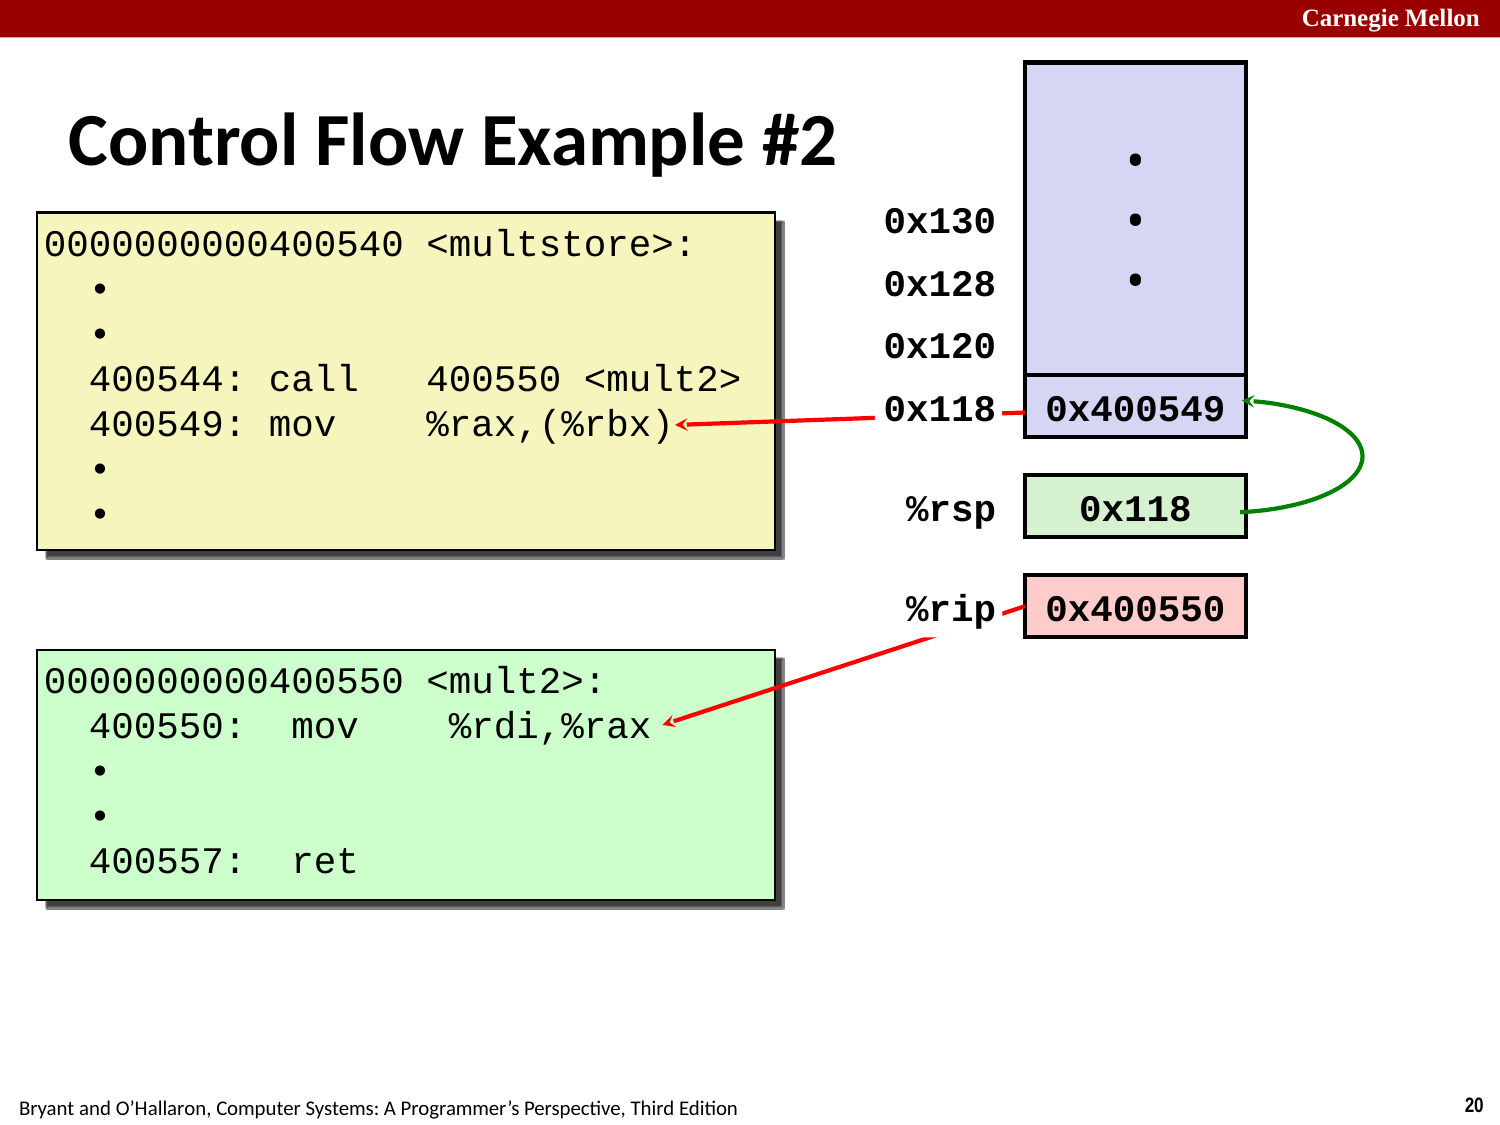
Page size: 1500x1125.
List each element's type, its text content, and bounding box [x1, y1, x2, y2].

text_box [1007, 412, 1026, 426]
title Control Flow Example #2 [62, 41, 1438, 230]
text_box [1225, 395, 1363, 513]
text_box 0x118 [1025, 474, 1246, 538]
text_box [674, 412, 869, 426]
text_box • • • [1025, 62, 1246, 375]
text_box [662, 605, 1026, 726]
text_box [874, 187, 1003, 638]
text_box 0000000000400550 <mult2>: 400550: mov %rdi,%rax • • 400557: ret [37, 650, 775, 900]
text_box 0x400549 [1025, 375, 1246, 438]
text_box 0x400550 [1025, 574, 1246, 638]
text_box 0000000000400540 <multstore>: • • 400544: call 400550 <mult2> 400549: mov %rax,(%rbx) • • [37, 212, 775, 550]
